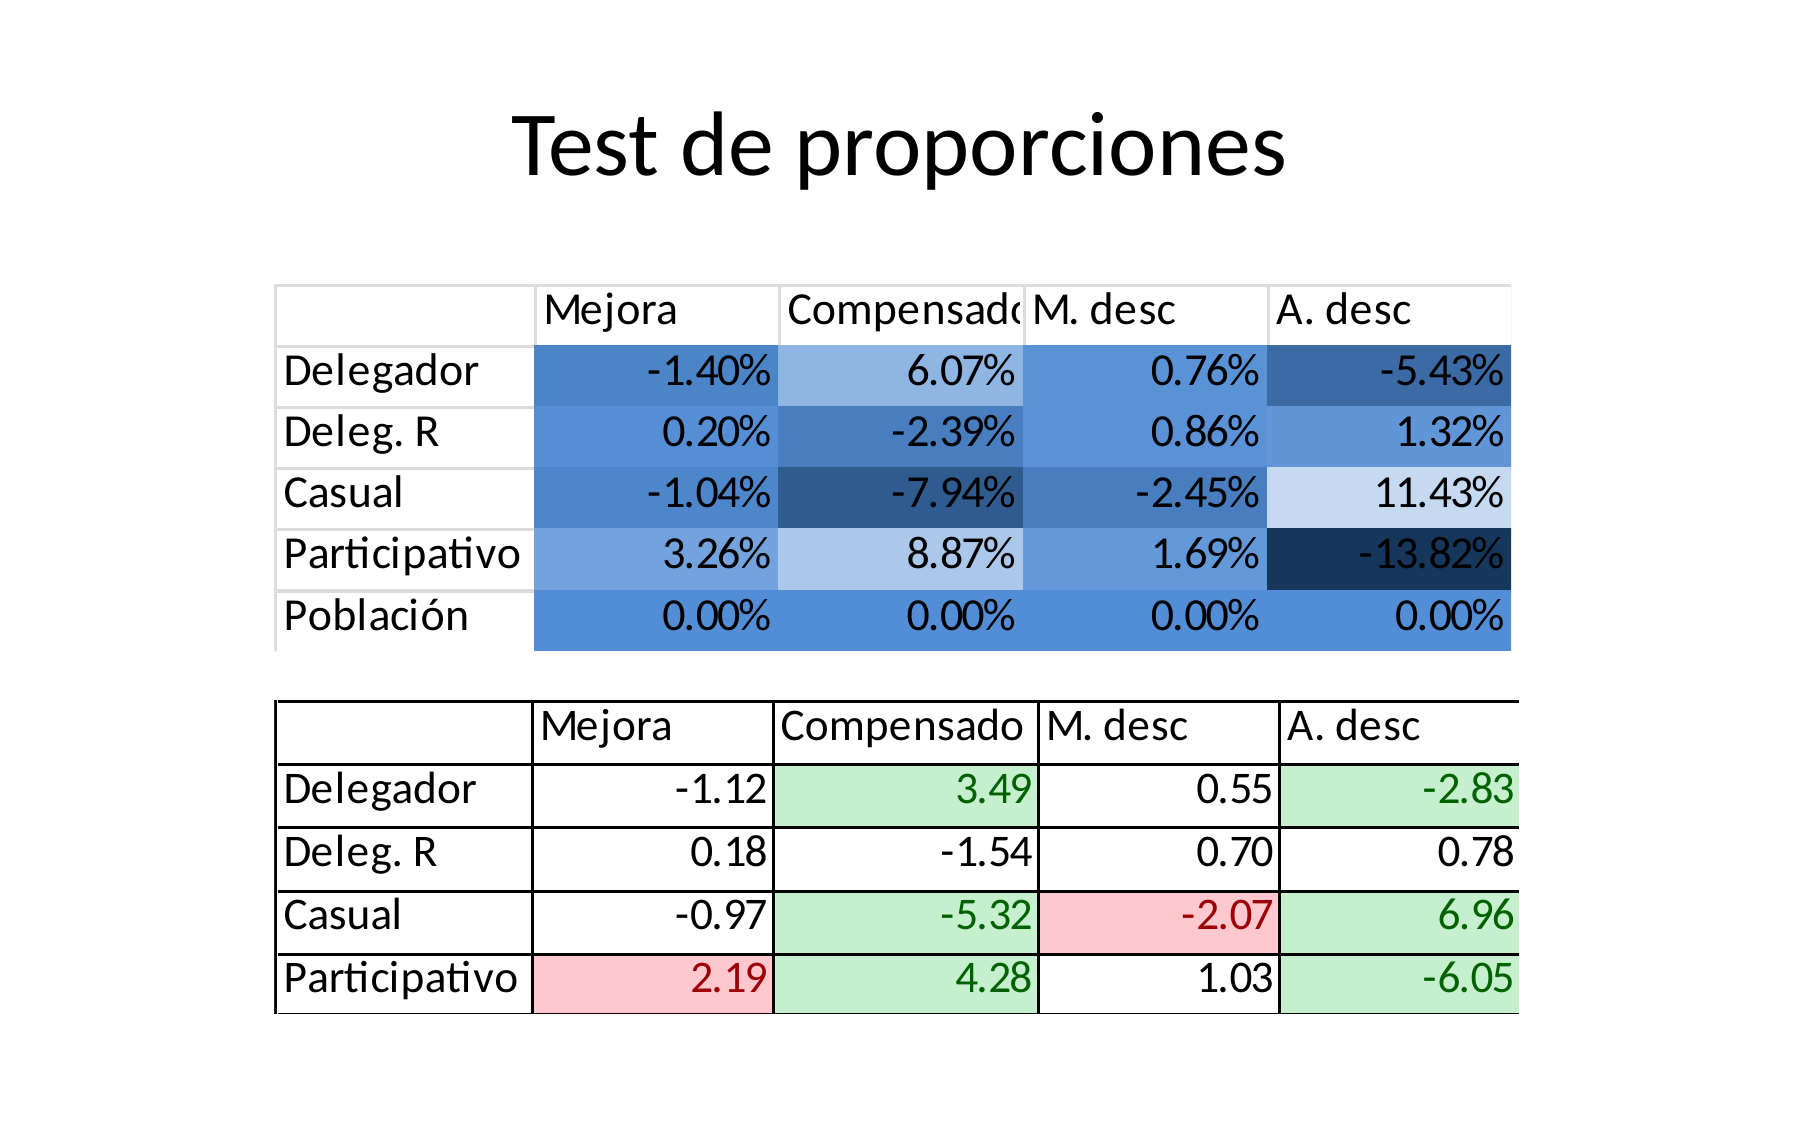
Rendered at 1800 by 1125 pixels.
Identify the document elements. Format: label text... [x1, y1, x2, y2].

picture [274, 283, 1515, 654]
picture [274, 699, 1523, 1017]
title Test de proporciones [90, 45, 1710, 233]
